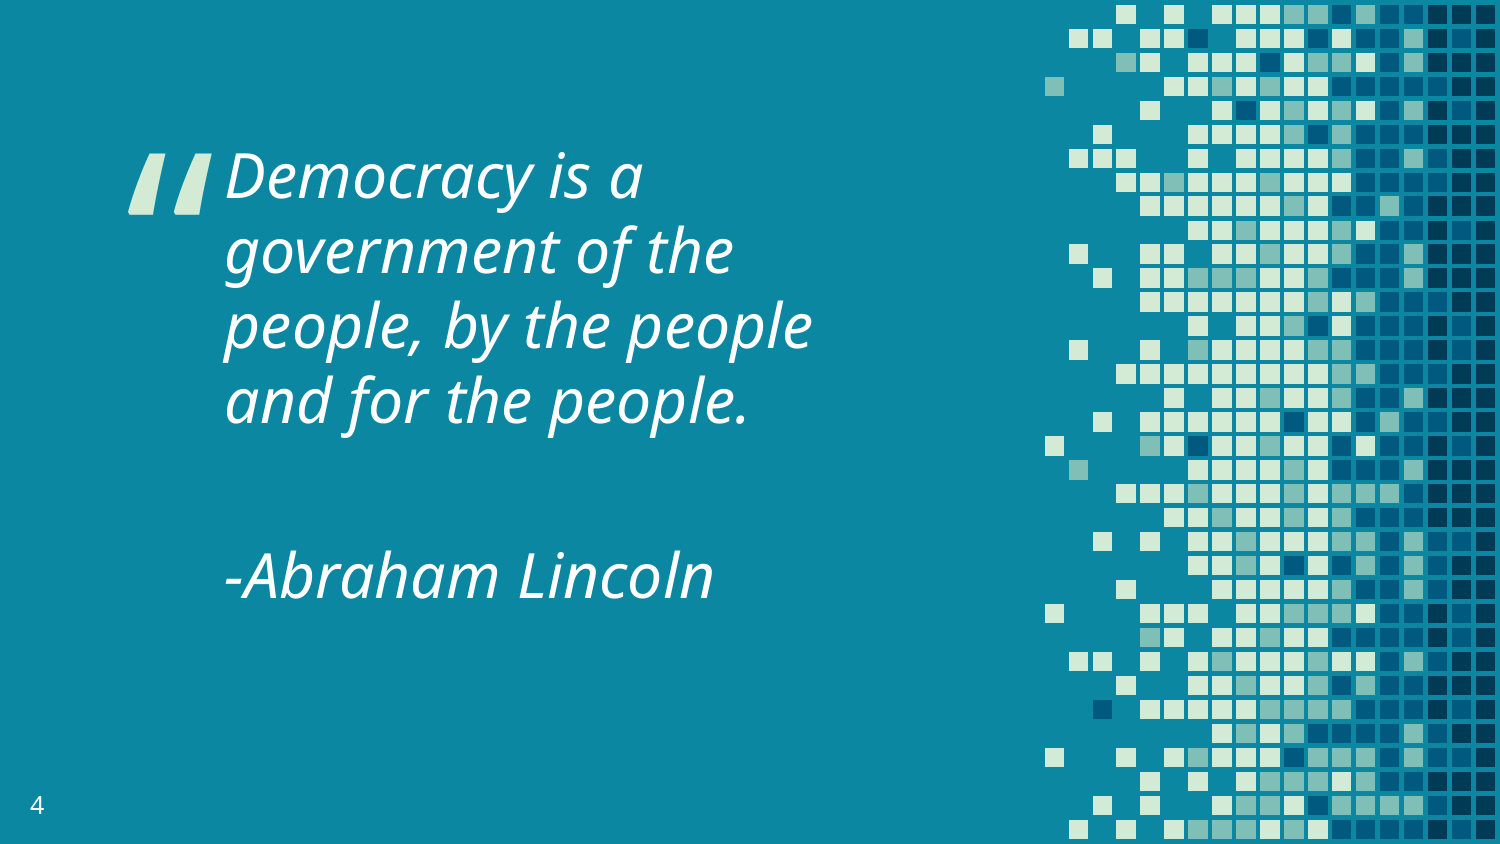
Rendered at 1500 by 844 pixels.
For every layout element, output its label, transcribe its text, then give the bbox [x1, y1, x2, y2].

list Democracy is a government of the people, by the people and for the people. -Abraham Lincoln [209, 121, 912, 727]
slide_number ‹#› [15, 774, 105, 839]
